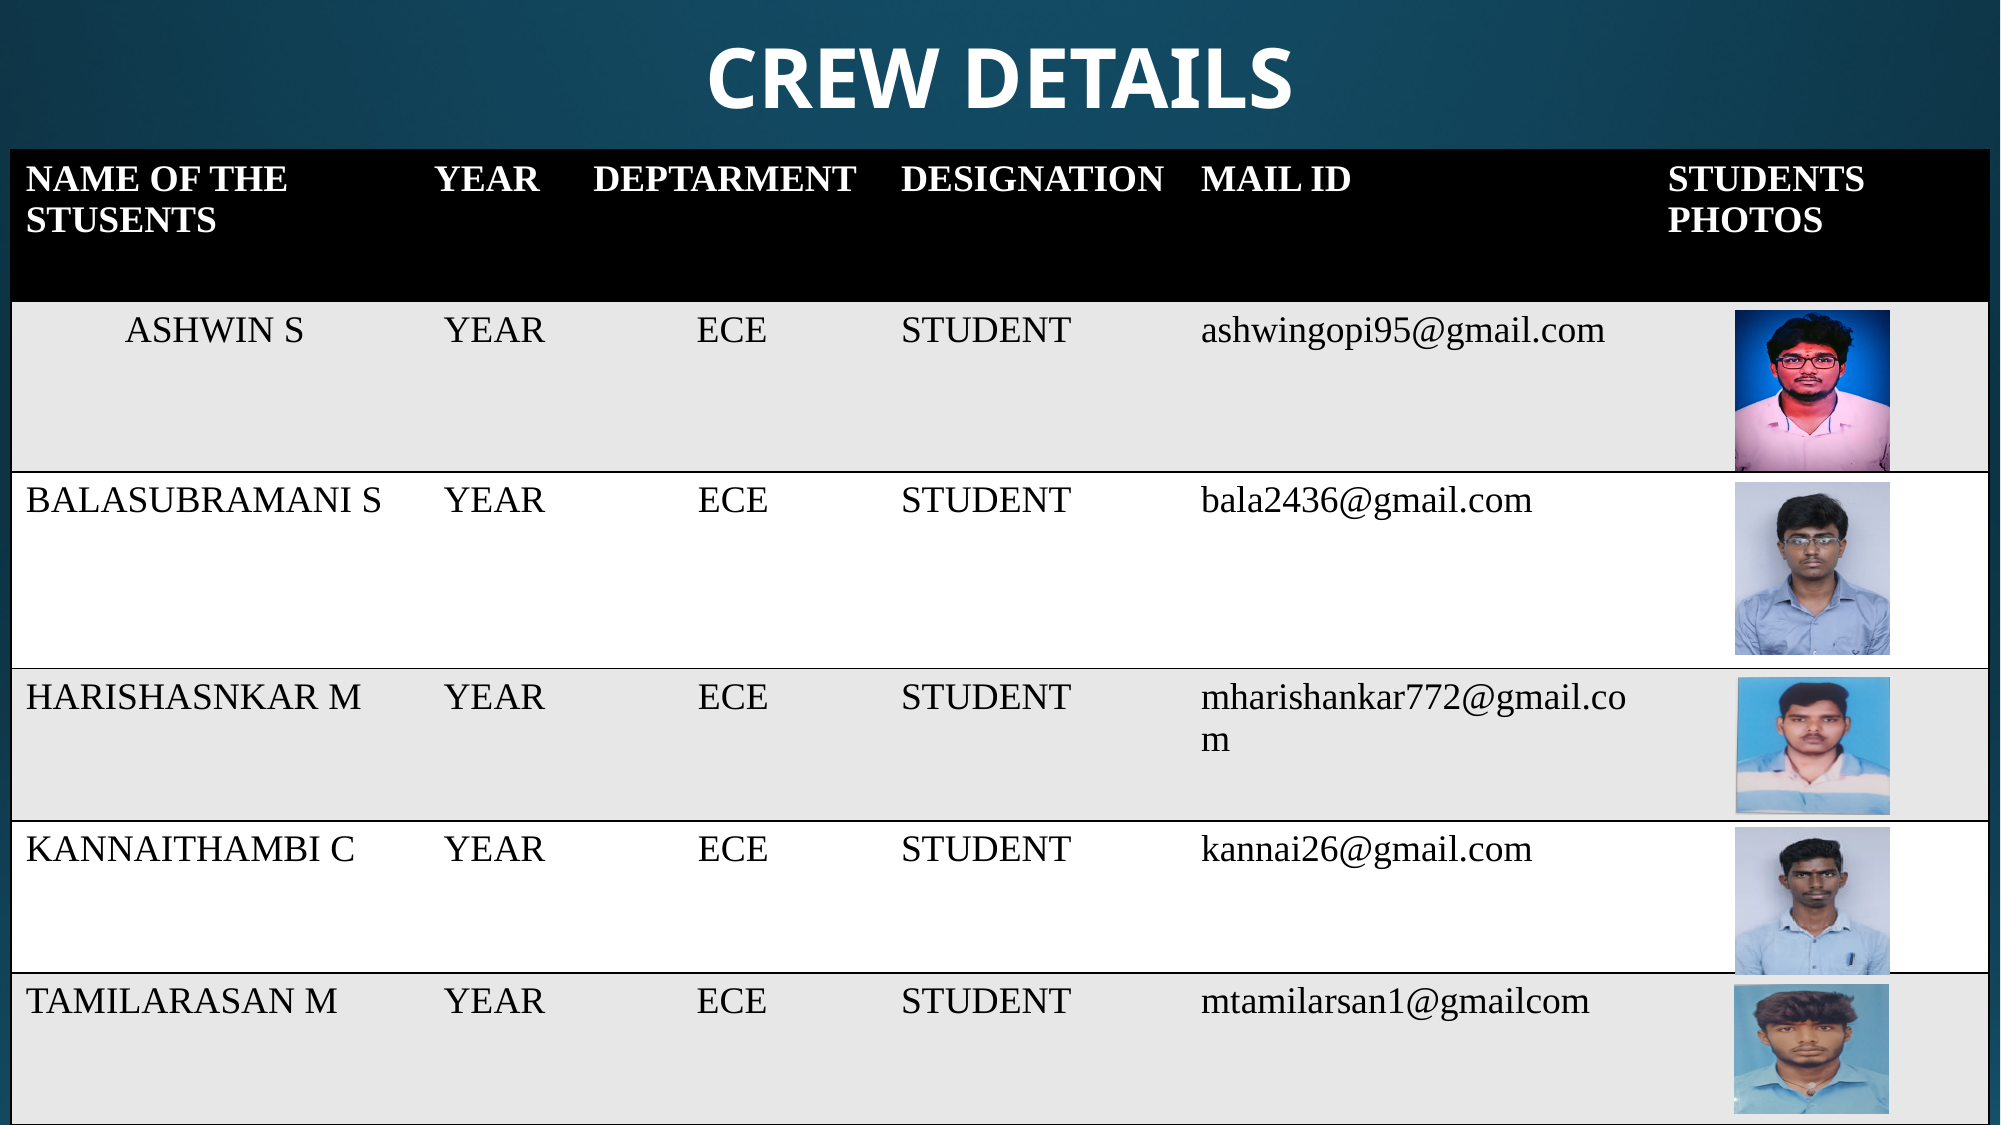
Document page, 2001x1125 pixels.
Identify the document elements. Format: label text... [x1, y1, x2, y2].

picture [0, 0, 2001, 1125]
picture [1734, 984, 1889, 1114]
picture [1735, 482, 1890, 655]
picture [1735, 310, 1890, 471]
text_box CREW DETAILS [690, 17, 1310, 133]
picture [1735, 827, 1890, 975]
picture [1735, 677, 1890, 815]
